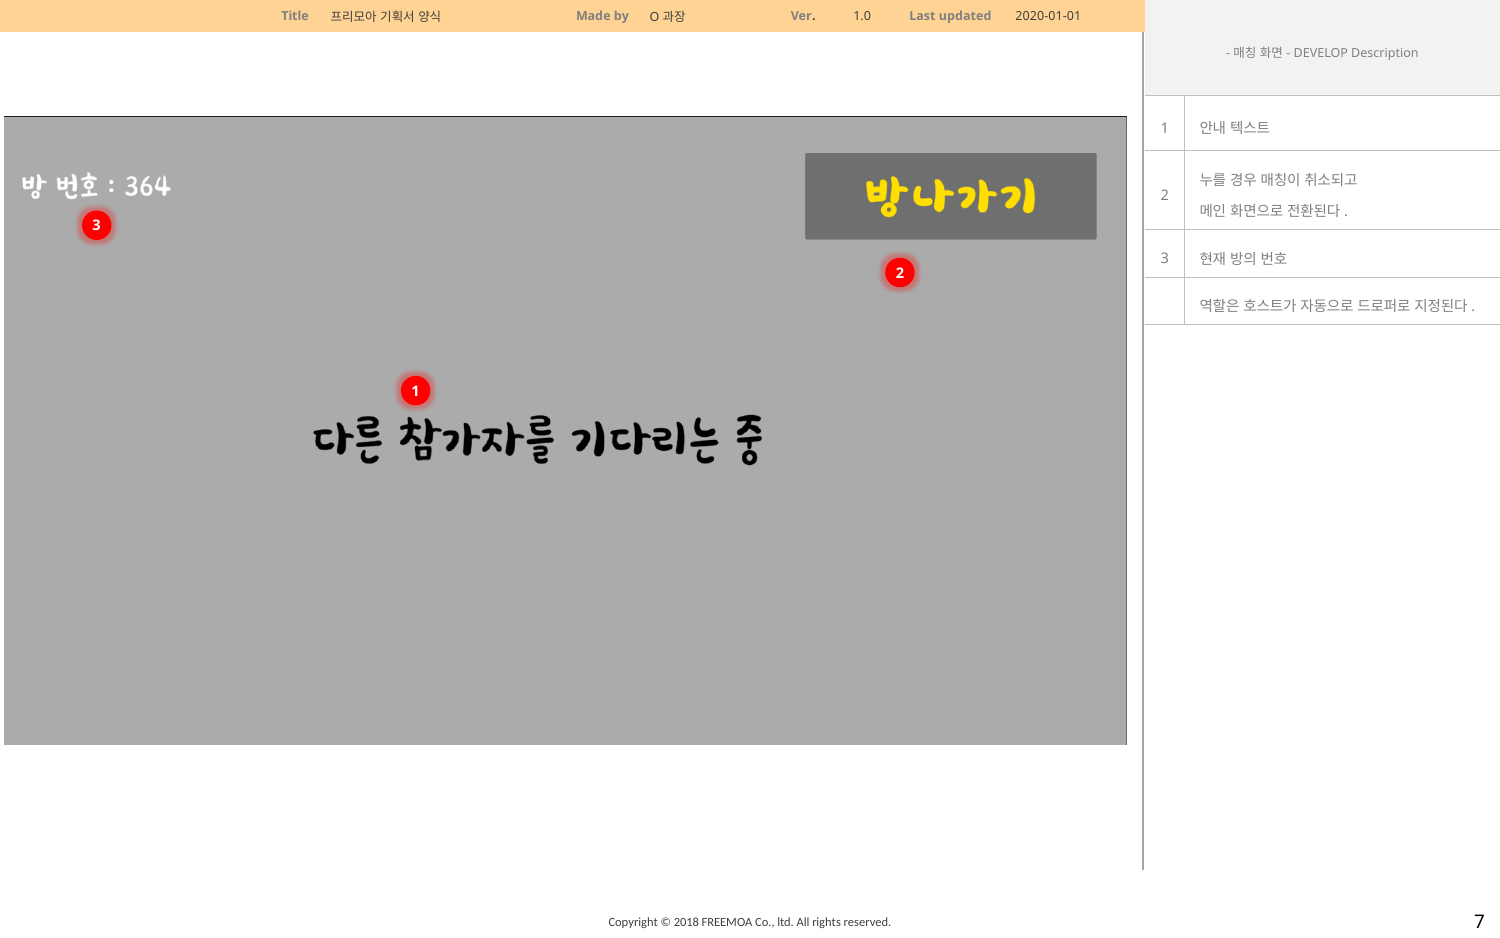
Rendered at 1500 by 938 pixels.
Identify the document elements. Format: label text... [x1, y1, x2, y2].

table_cell 안내 텍스트 [1185, 96, 1500, 150]
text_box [867, 255, 933, 290]
table_cell 1 [1145, 96, 1184, 150]
table_cell 현재 방의 번호 [1185, 230, 1500, 277]
table_header -매칭 화면- DEVELOP Description [1145, 0, 1500, 95]
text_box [383, 373, 448, 408]
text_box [64, 208, 129, 242]
table_cell 역할은 호스트가 자동으로 드로퍼로 지정된다. [1185, 278, 1500, 324]
table_cell 2 [1145, 151, 1184, 229]
table_cell [1145, 278, 1184, 324]
table_cell 누를 경우 매칭이 취소되고 메인 화면으로 전환된다. [1185, 151, 1500, 229]
picture [4, 116, 1127, 746]
table_cell 3 [1145, 230, 1184, 277]
